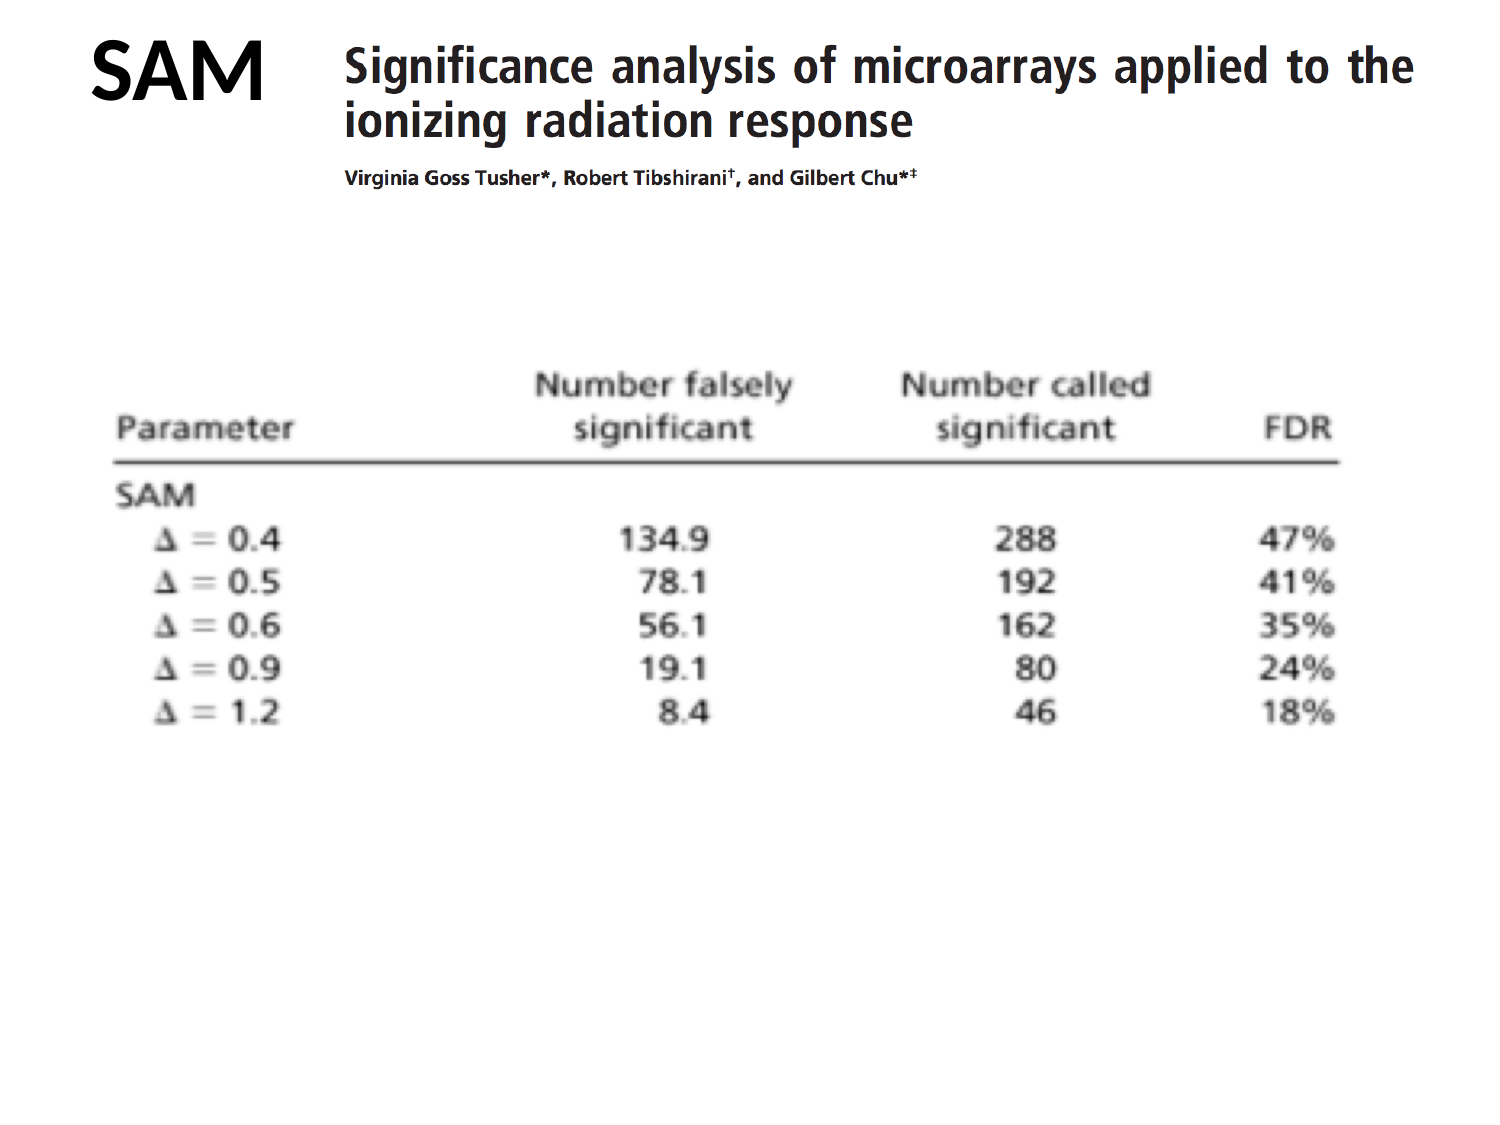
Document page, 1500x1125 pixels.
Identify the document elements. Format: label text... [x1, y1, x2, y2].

title SAM [75, 0, 1425, 129]
picture [71, 268, 1426, 793]
picture [318, 23, 1438, 194]
